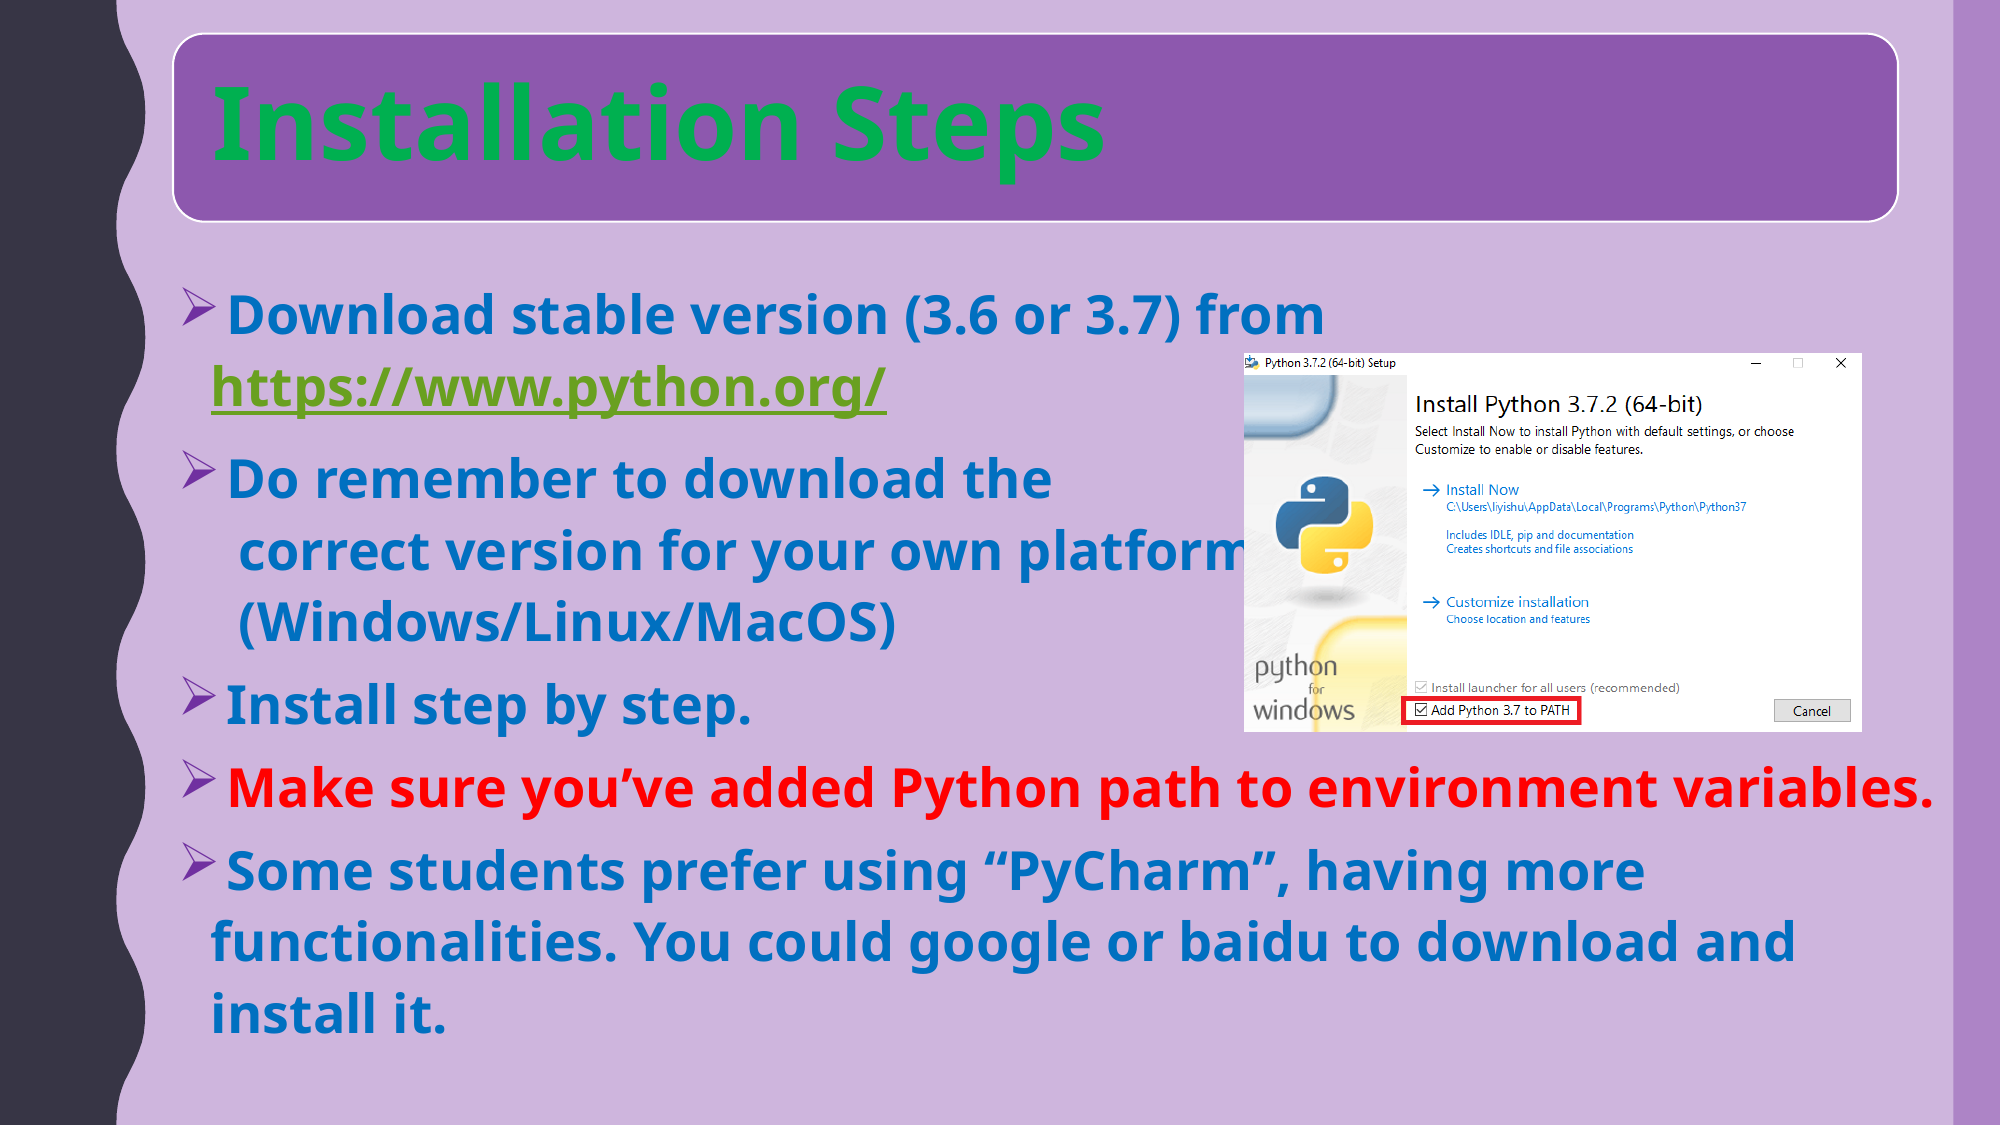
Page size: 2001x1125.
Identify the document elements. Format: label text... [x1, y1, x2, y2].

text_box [173, 34, 1899, 223]
picture [1244, 353, 1862, 732]
list Download stable version (3.6 or 3.7) from https://www.python.org/ Do remember to download the correct version for your own platform (Windows/Linux/MacOS) Install step by step. Make sure you’ve added Python path to environment variables. Some students prefer using “PyCharm”, having more functionalities. You could google or baidu to download and install it. [162, 266, 1972, 1089]
